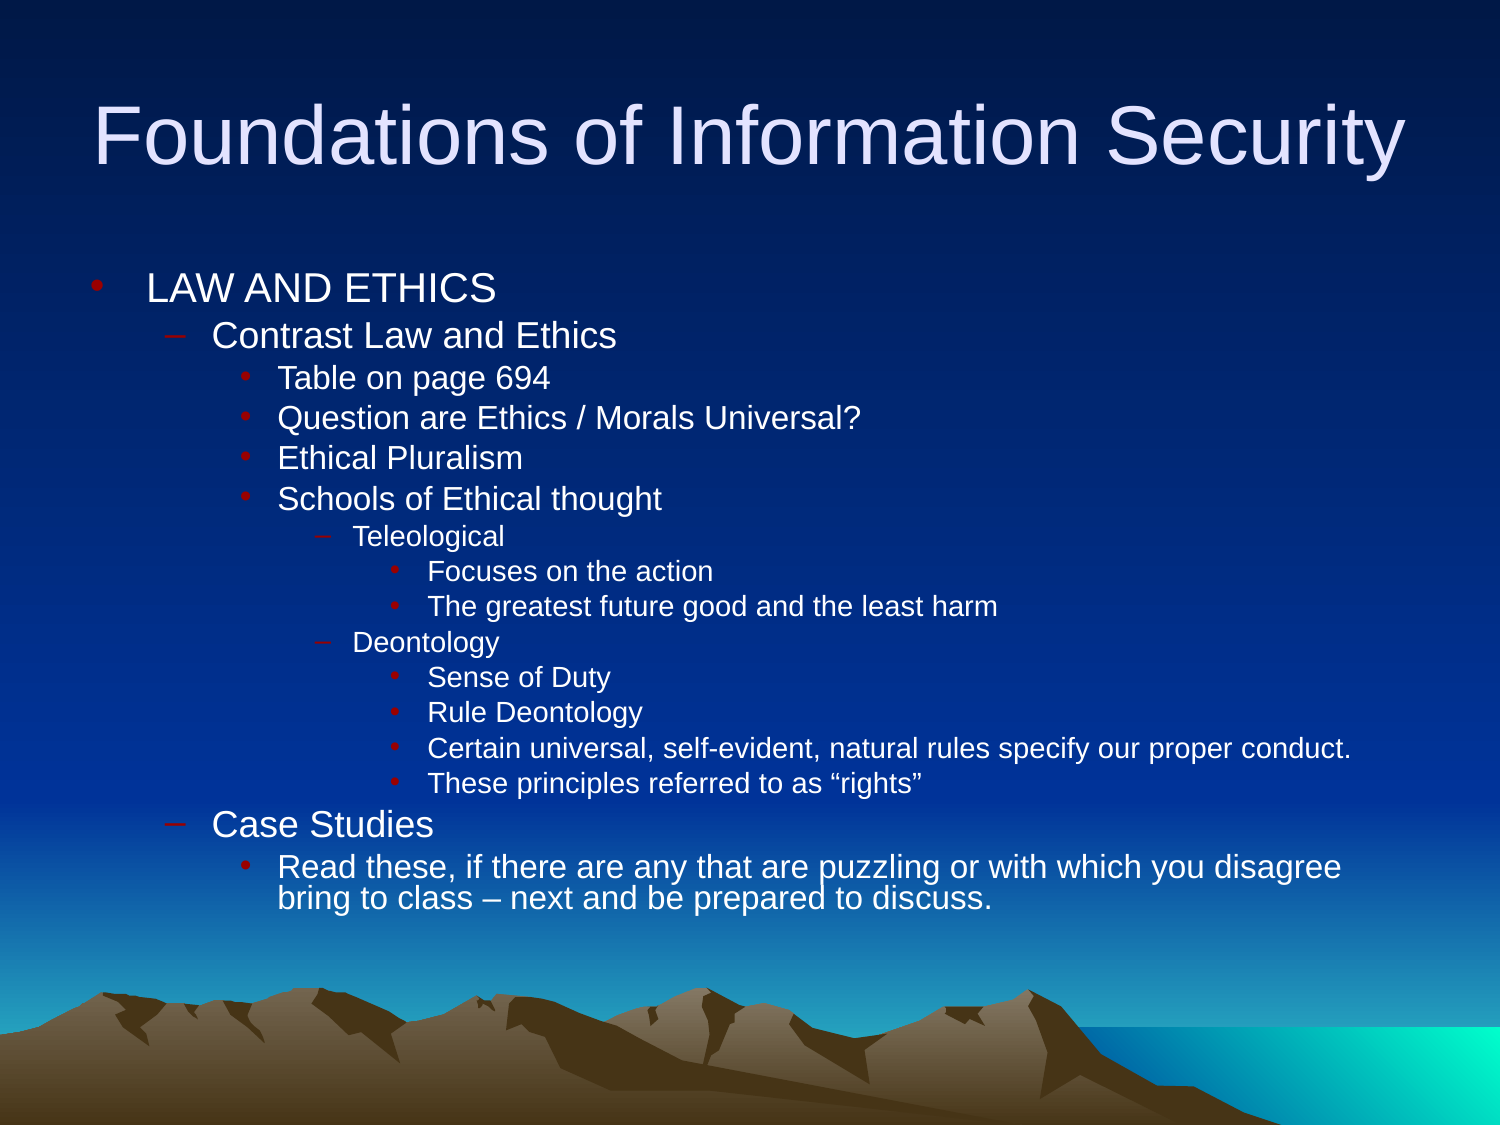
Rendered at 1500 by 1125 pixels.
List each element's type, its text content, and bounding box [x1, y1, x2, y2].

list LAW AND ETHICS Contrast Law and Ethics Table on page 694 Question are Ethics / Morals Universal? Ethical Pluralism Schools of Ethical thought Teleological Focuses on the action The greatest future good and the least harm Deontology Sense of Duty Rule Deontology Certain universal, self-evident, natural rules specify our proper conduct. These principles referred to as “rights” Case Studies Read these, if there are any that are puzzling or with which you disagree bring to class – next and be prepared to discuss. [75, 262, 1425, 1000]
title Foundations of Information Security [75, 37, 1425, 225]
